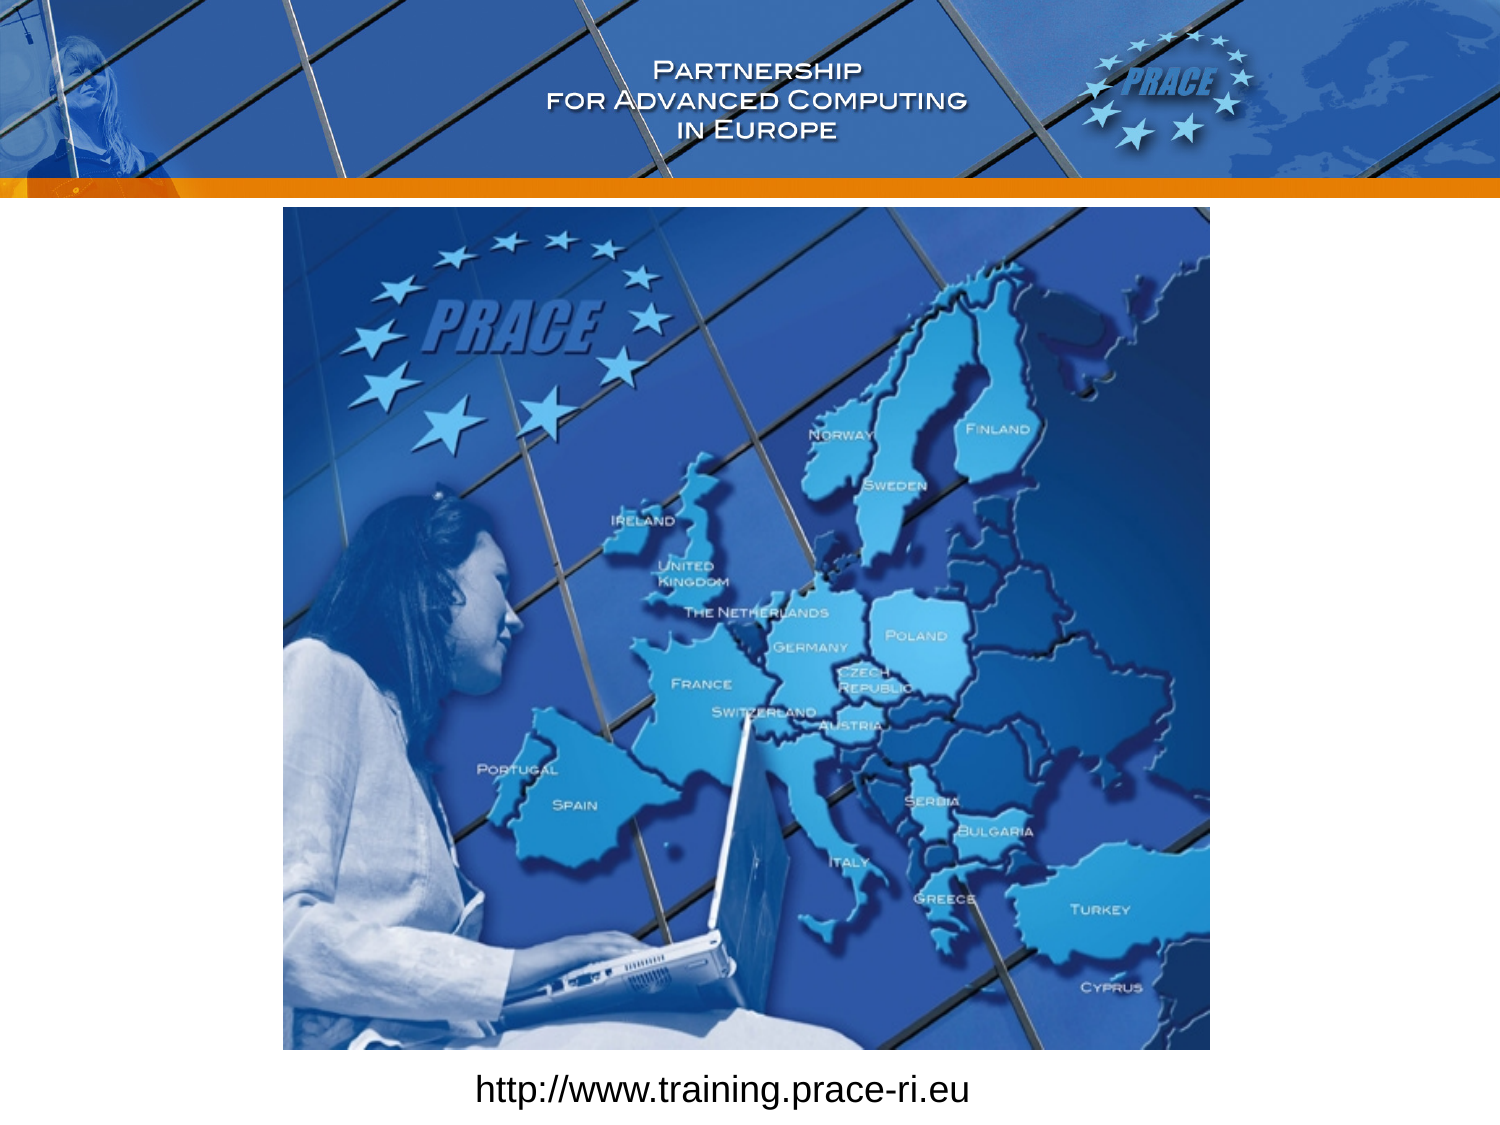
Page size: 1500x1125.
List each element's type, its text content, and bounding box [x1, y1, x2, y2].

picture [282, 207, 1210, 1051]
picture [0, 0, 1500, 198]
text_box http://www.training.prace-ri.eu [450, 1059, 997, 1118]
